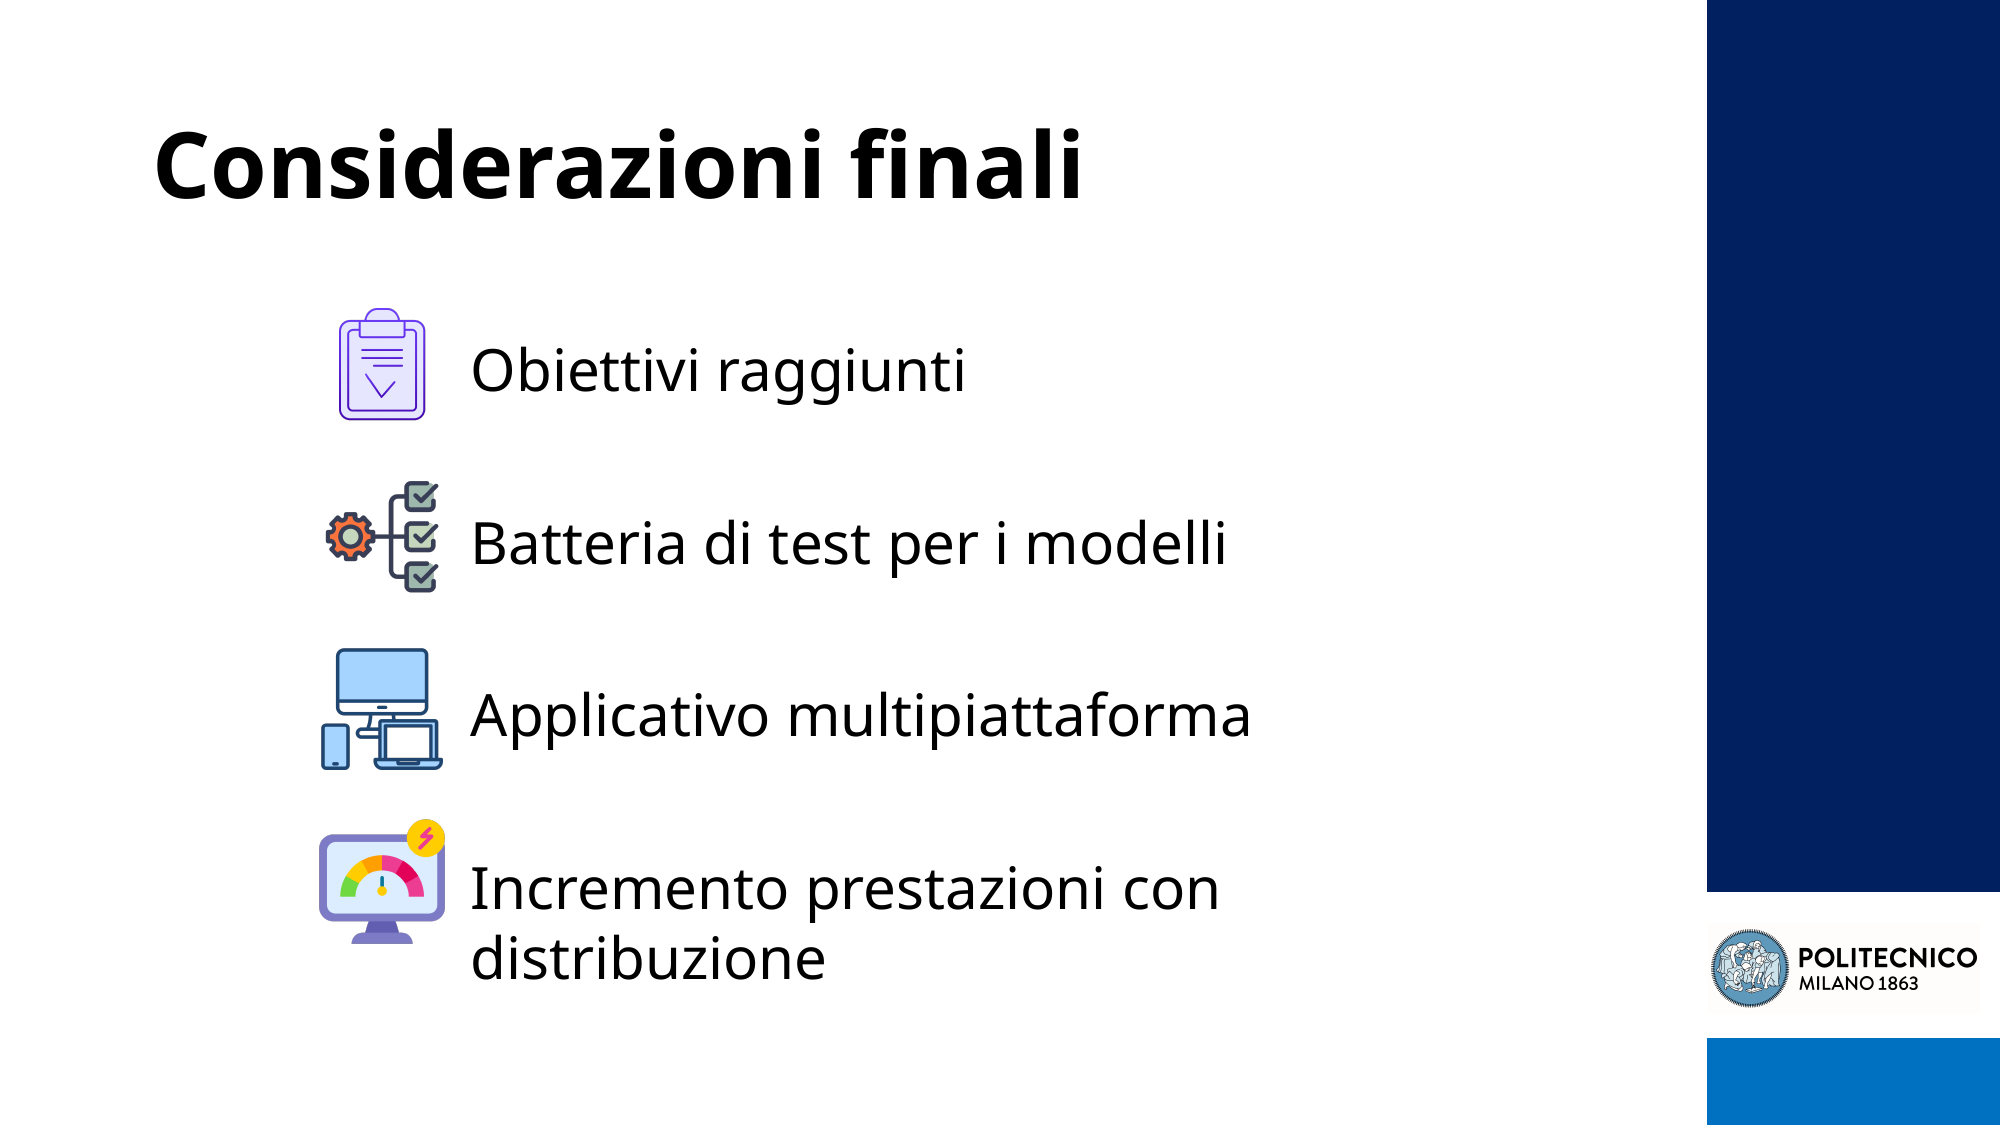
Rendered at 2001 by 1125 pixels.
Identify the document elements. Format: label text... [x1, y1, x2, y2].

text_box Applicativo multipiattaforma [456, 671, 1316, 756]
title Considerazioni finali [137, 59, 1707, 278]
picture [319, 301, 445, 427]
picture [319, 818, 445, 945]
text_box Obiettivi raggiunti [456, 326, 1138, 411]
text_box Batteria di test per i modelli [456, 498, 1245, 584]
text_box Incremento prestazioni con distribuzione [456, 843, 1587, 999]
picture [319, 646, 445, 772]
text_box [1707, 0, 2000, 1125]
picture [319, 473, 445, 600]
